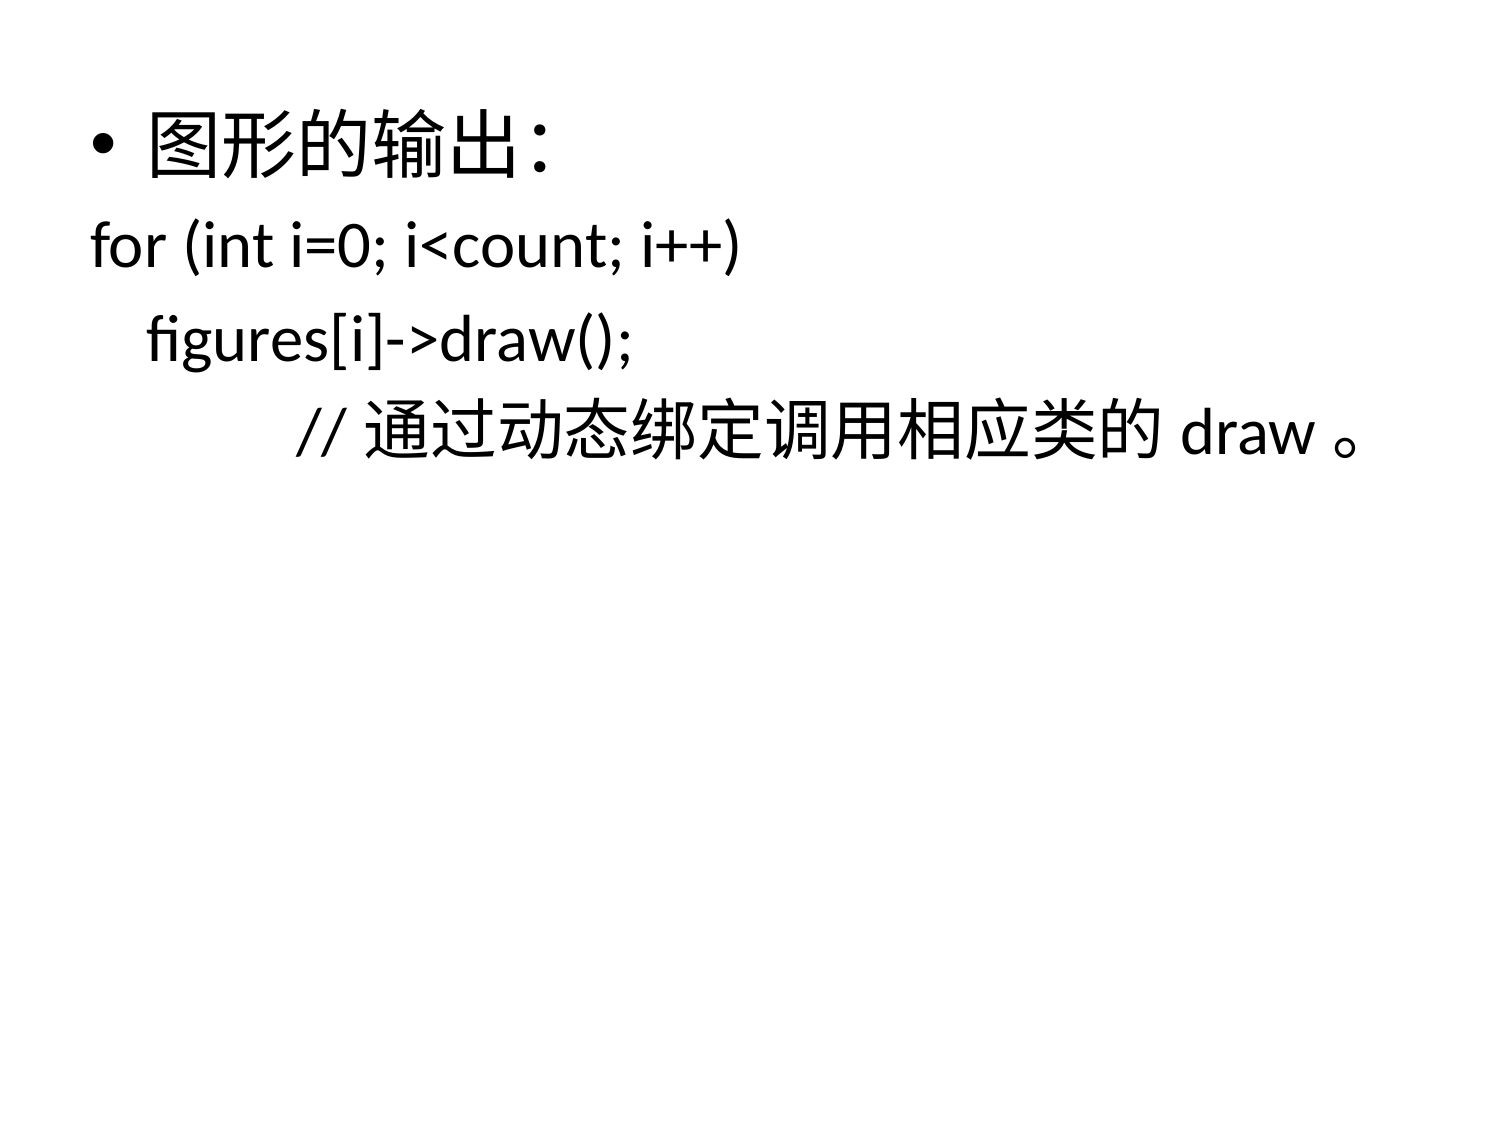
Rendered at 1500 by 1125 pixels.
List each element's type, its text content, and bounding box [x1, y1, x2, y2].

list 图形的输出： for (int i=0; i<count; i++) figures[i]->draw(); //通过动态绑定调用相应类的draw。 [75, 90, 1425, 1006]
